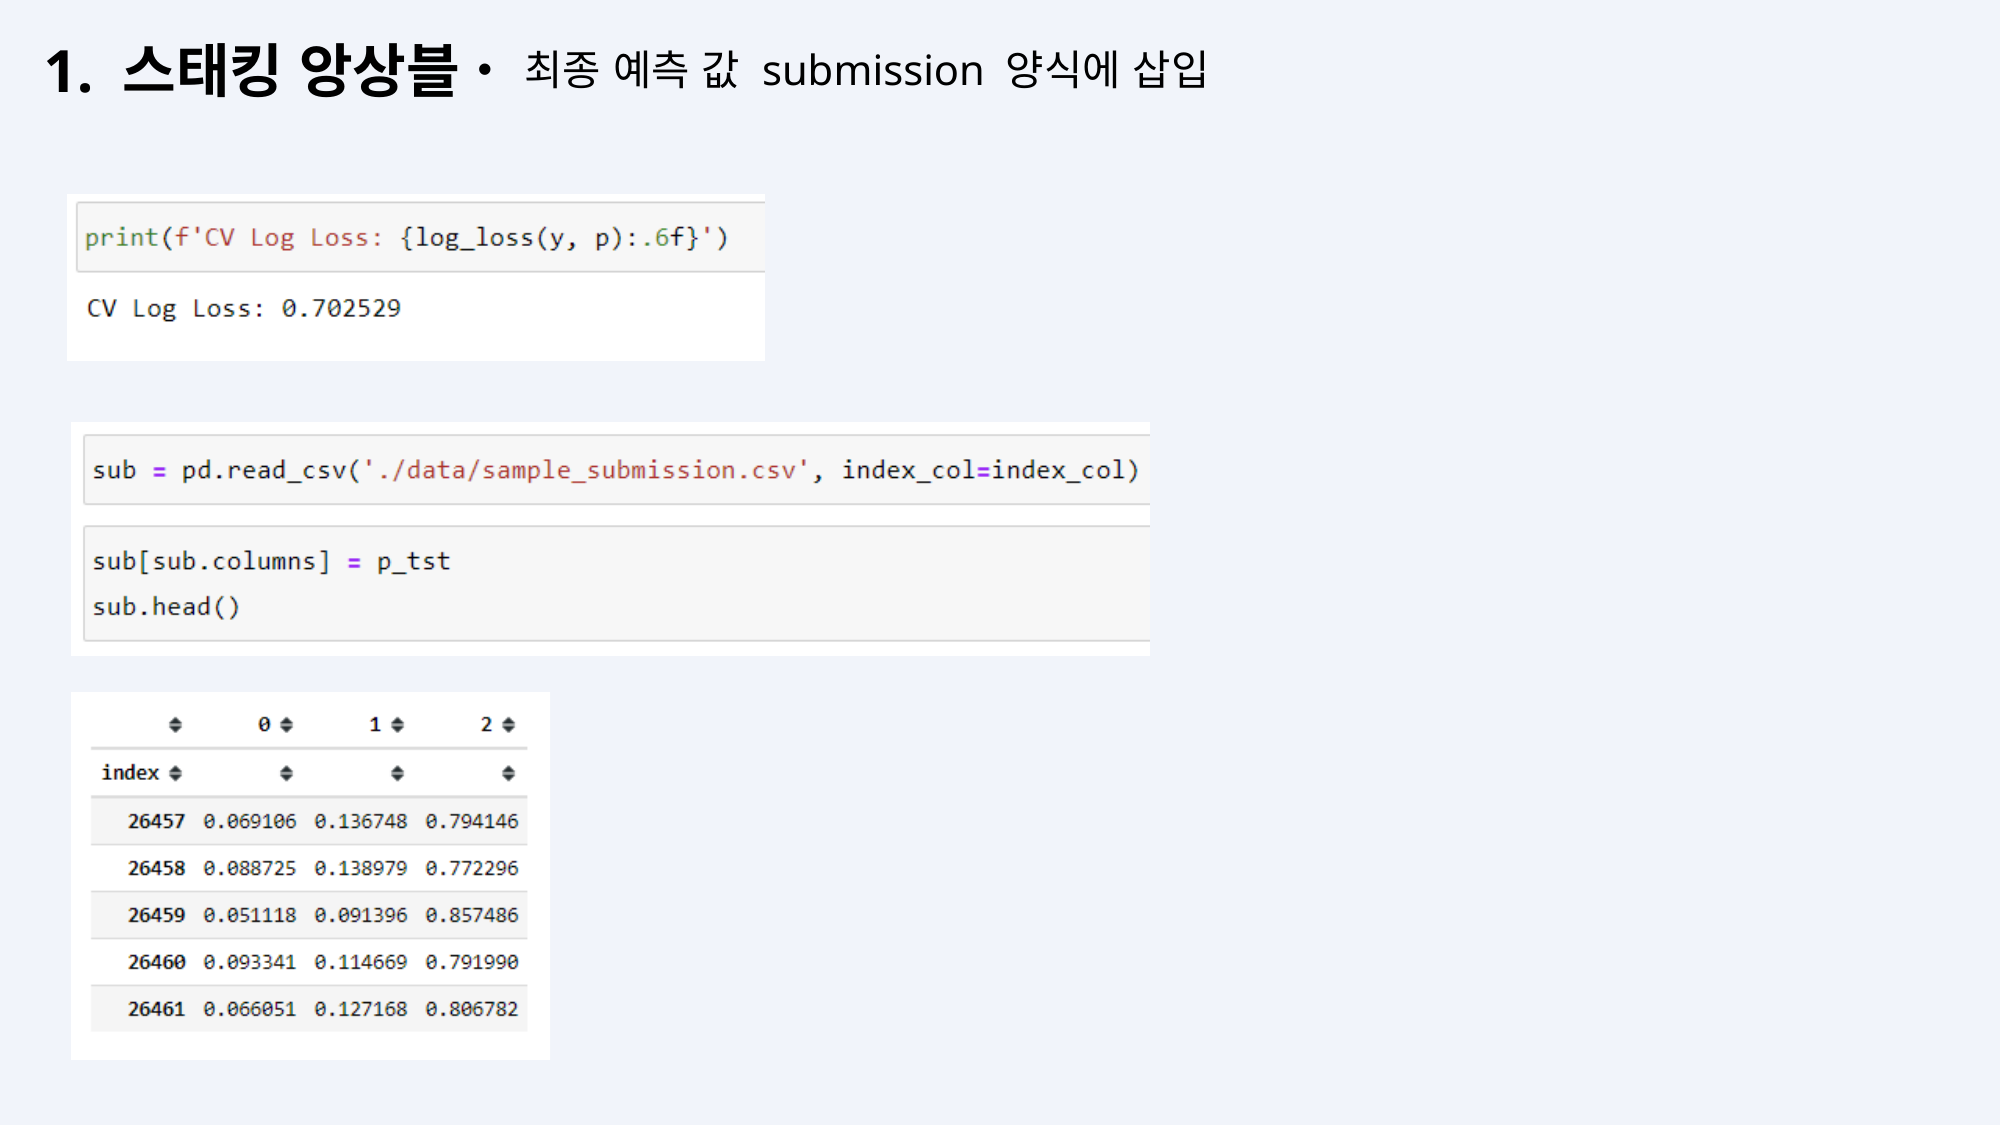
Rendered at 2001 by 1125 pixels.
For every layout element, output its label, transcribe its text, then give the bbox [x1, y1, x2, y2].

picture [71, 422, 1150, 656]
text_box 최종 예측 값 submission 양식에 삽입 [462, 36, 1890, 102]
picture [71, 692, 551, 1060]
text_box 1. 스태킹 앙상블 [28, 26, 832, 111]
picture [67, 194, 765, 361]
